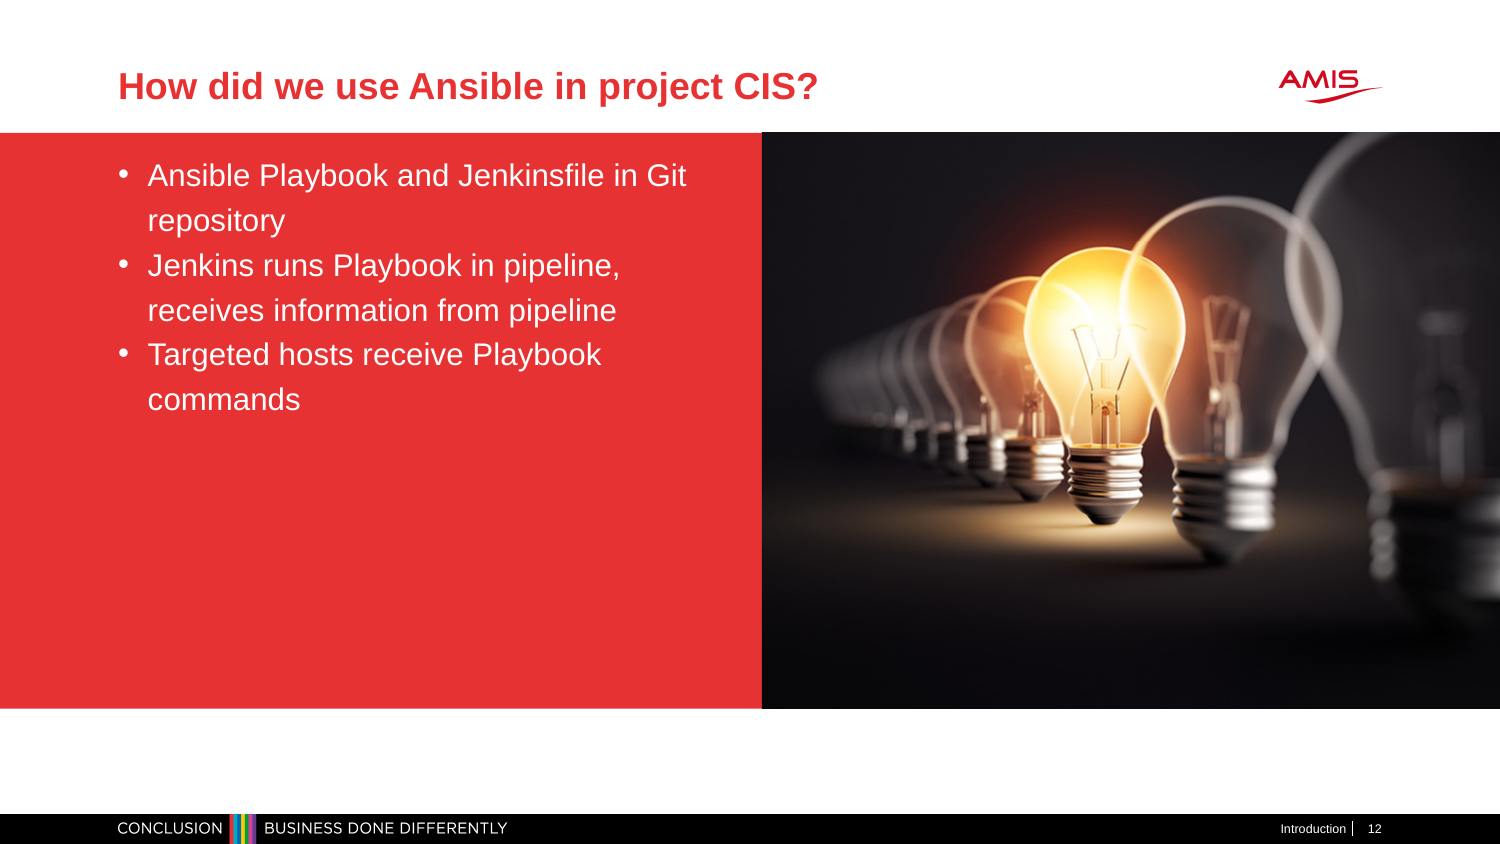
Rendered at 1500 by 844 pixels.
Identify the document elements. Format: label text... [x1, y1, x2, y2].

picture [761, 132, 1500, 709]
list Ansible Playbook and Jenkinsfile in Git repository Jenkins runs Playbook in pipeline, receives information from pipeline Targeted hosts receive Playbook commands [118, 147, 733, 706]
slide_number 12 [1358, 820, 1382, 839]
picture [1205, 59, 1388, 106]
picture [239, 814, 1500, 844]
title How did we use Ansible in project CIS? [118, 47, 1205, 130]
footer Introduction [814, 820, 1347, 839]
picture [0, 814, 236, 844]
